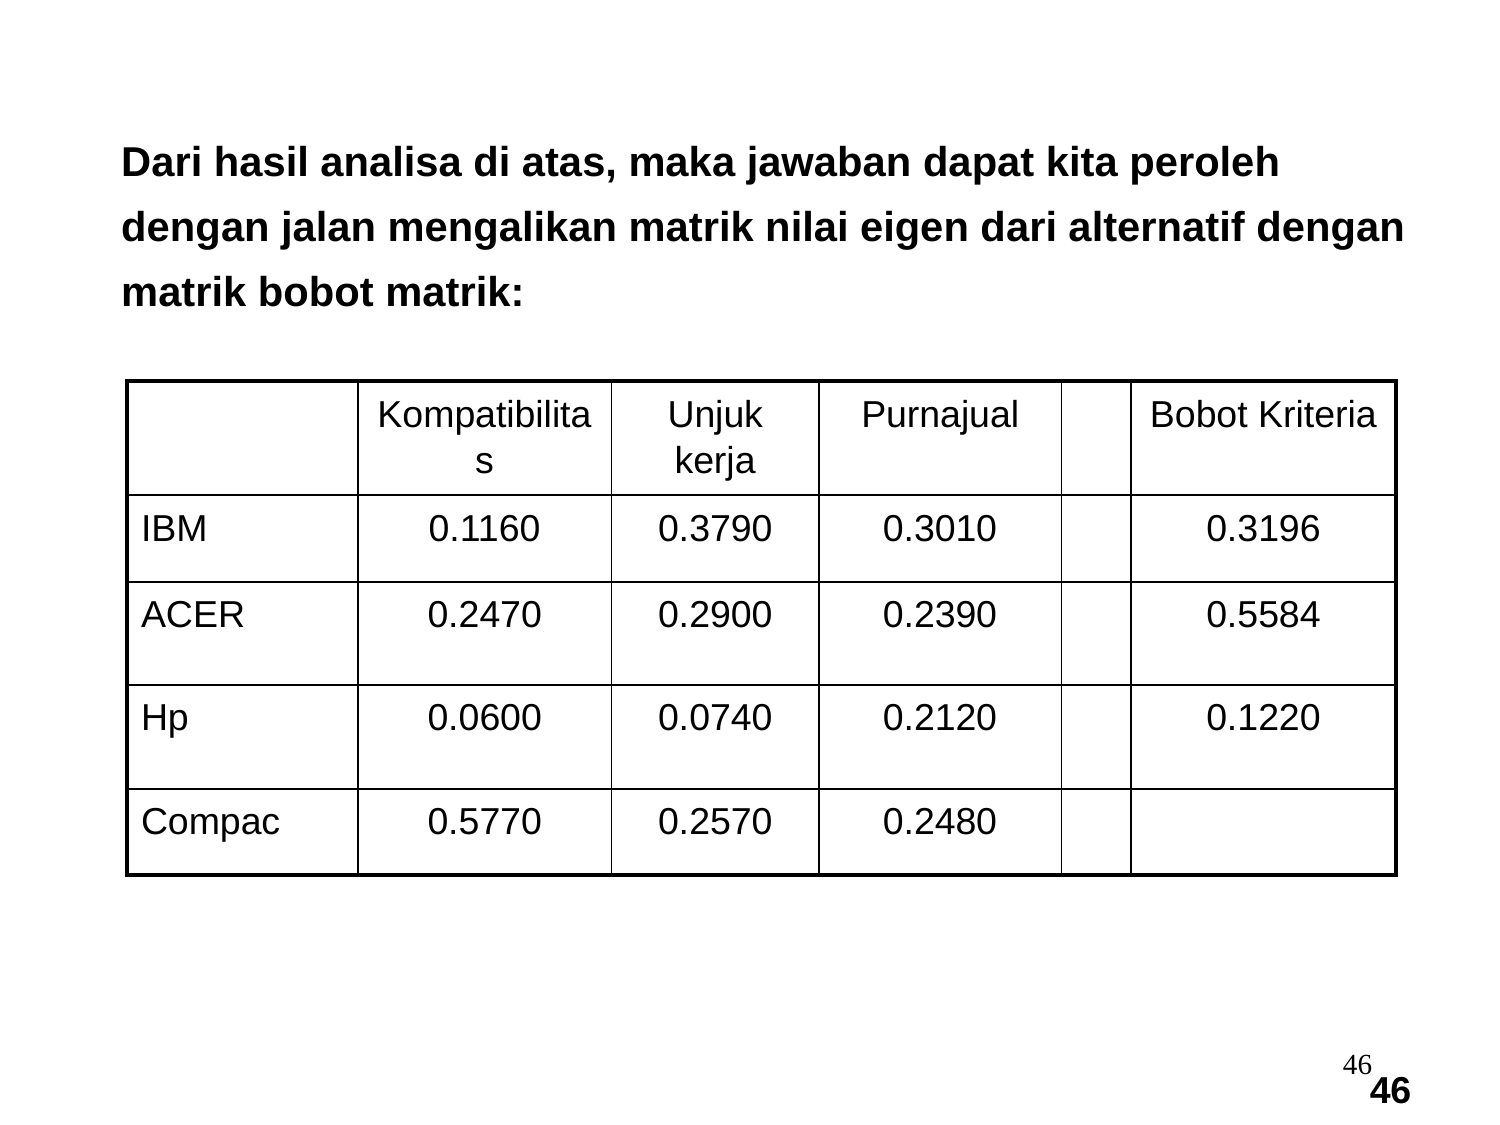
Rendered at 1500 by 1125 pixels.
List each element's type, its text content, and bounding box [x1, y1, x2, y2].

table_cell 0.3010 [820, 496, 1061, 581]
table_header Purnajual [820, 383, 1061, 494]
table_cell ACER [129, 583, 357, 684]
table_cell 0.3790 [612, 496, 818, 581]
table_cell 0.2900 [612, 583, 818, 684]
table_cell [1062, 496, 1130, 581]
table_cell Compac [129, 790, 357, 873]
table_header Kompatibilitas [359, 383, 611, 494]
table_cell 0.0740 [612, 686, 818, 788]
table_cell 0.3196 [1132, 496, 1394, 581]
table_cell 0.2480 [820, 790, 1061, 873]
table_cell 0.2390 [820, 583, 1061, 684]
table_cell [1062, 583, 1130, 684]
table_cell [1132, 790, 1394, 873]
table_header [1062, 383, 1130, 494]
table_cell 0.5584 [1132, 583, 1394, 684]
table_cell 0.2120 [820, 686, 1061, 788]
table_cell 0.0600 [359, 686, 611, 788]
table_header [129, 383, 357, 494]
table_cell 0.2470 [359, 583, 611, 684]
text_box Dari hasil analisa di atas, maka jawaban dapat kita peroleh dengan jalan mengalikan matrik nilai eigen dari alternatif dengan matrik bobot matrik: [106, 112, 1422, 323]
table_cell 0.1160 [359, 496, 611, 581]
table_header Bobot Kriteria [1132, 383, 1394, 494]
table_cell IBM [129, 496, 357, 581]
table_cell Hp [129, 686, 357, 788]
slide_number 46 [1074, 1024, 1388, 1101]
table_cell 0.1220 [1132, 686, 1394, 788]
table_cell [1062, 790, 1130, 873]
table_cell [1062, 686, 1130, 788]
table_cell 0.2570 [612, 790, 818, 873]
table_cell 0.5770 [359, 790, 611, 873]
table_header Unjuk kerja [612, 383, 818, 494]
